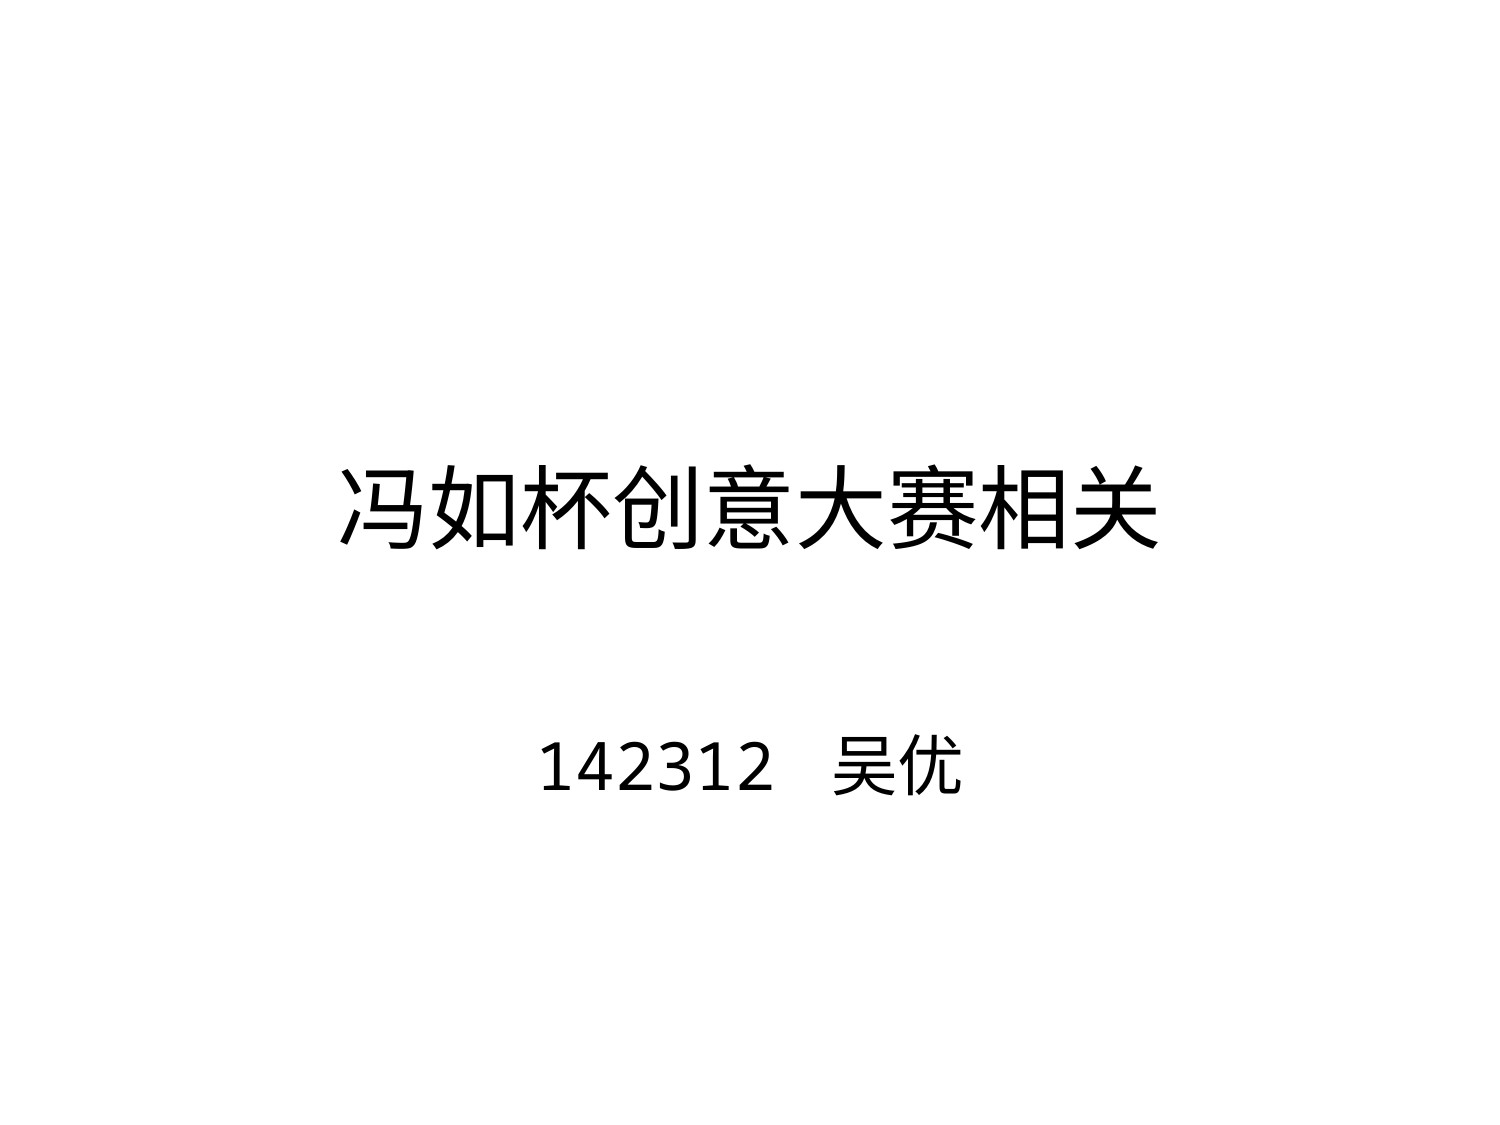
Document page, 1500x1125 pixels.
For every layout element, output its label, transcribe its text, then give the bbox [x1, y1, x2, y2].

title 冯如杯创意大赛相关 [112, 385, 1388, 627]
subtitle 142312 吴优 [225, 716, 1275, 1004]
